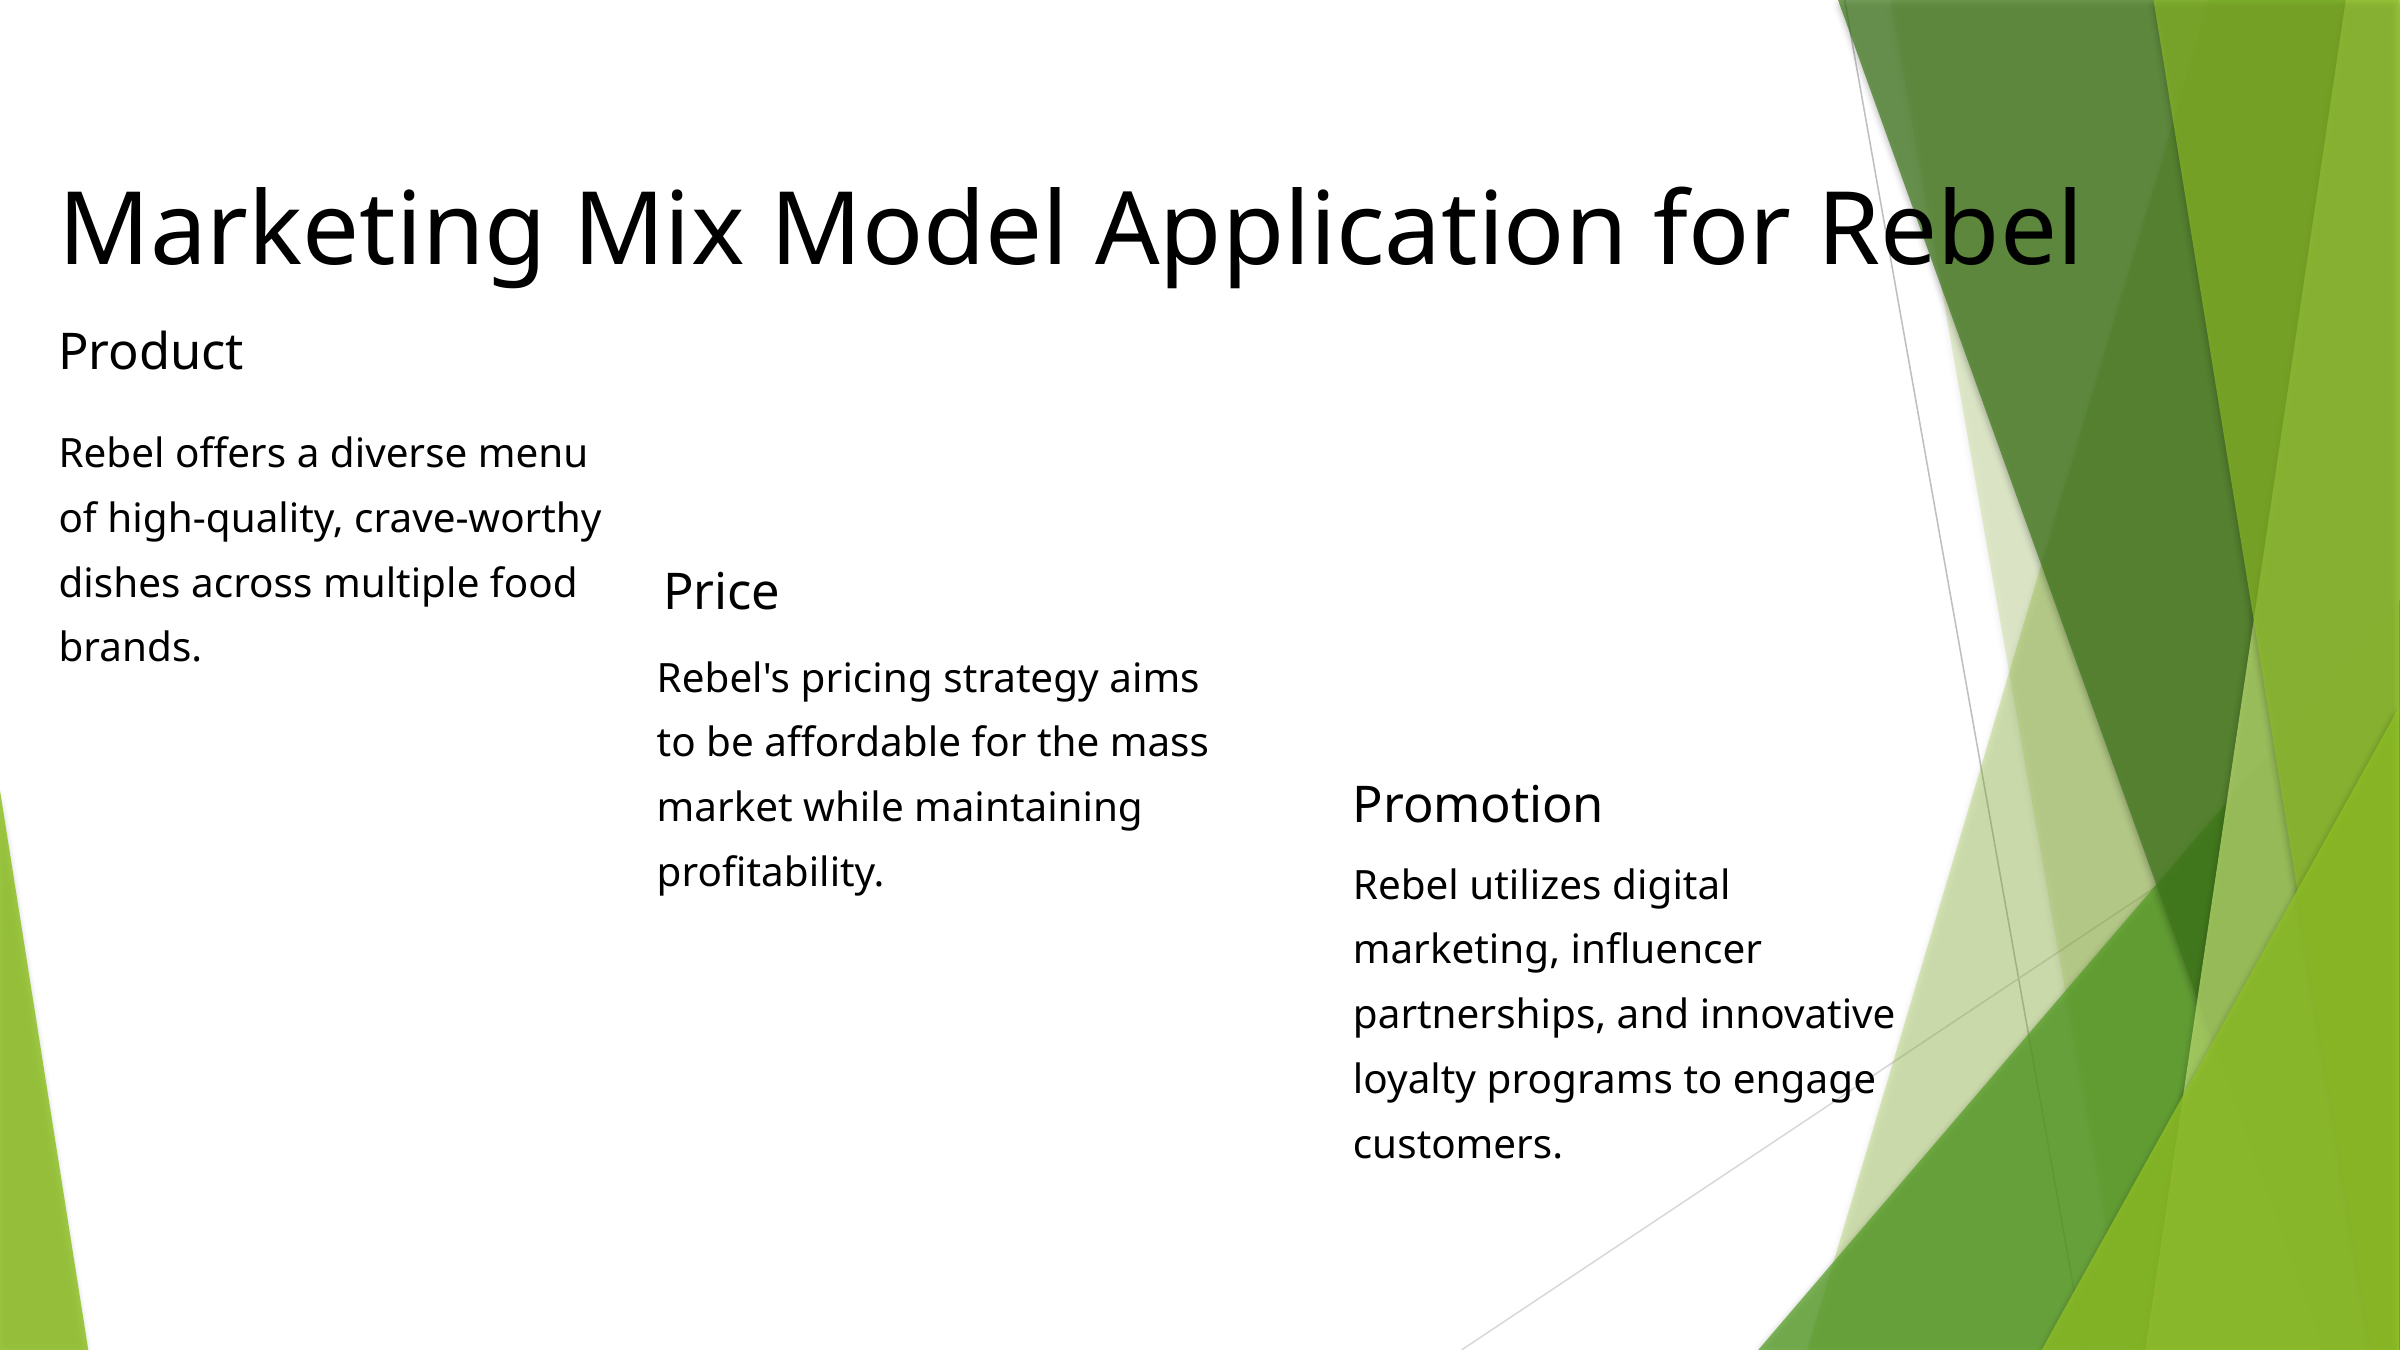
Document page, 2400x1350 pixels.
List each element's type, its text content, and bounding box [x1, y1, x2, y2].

text_box Rebel offers a diverse menu of high-quality, crave-worthy dishes across multiple food brands. [43, 403, 649, 653]
text_box Product [43, 308, 551, 373]
text_box Marketing Mix Model Application for Rebel [43, 151, 1906, 278]
text_box Rebel utilizes digital marketing, influencer partnerships, and innovative loyalty programs to engage customers. [1338, 835, 1943, 1095]
text_box Rebel's pricing strategy aims to be affordable for the mass market while maintaining profitability. [641, 628, 1247, 823]
text_box Promotion [1338, 761, 1845, 826]
text_box Price [648, 549, 1155, 613]
